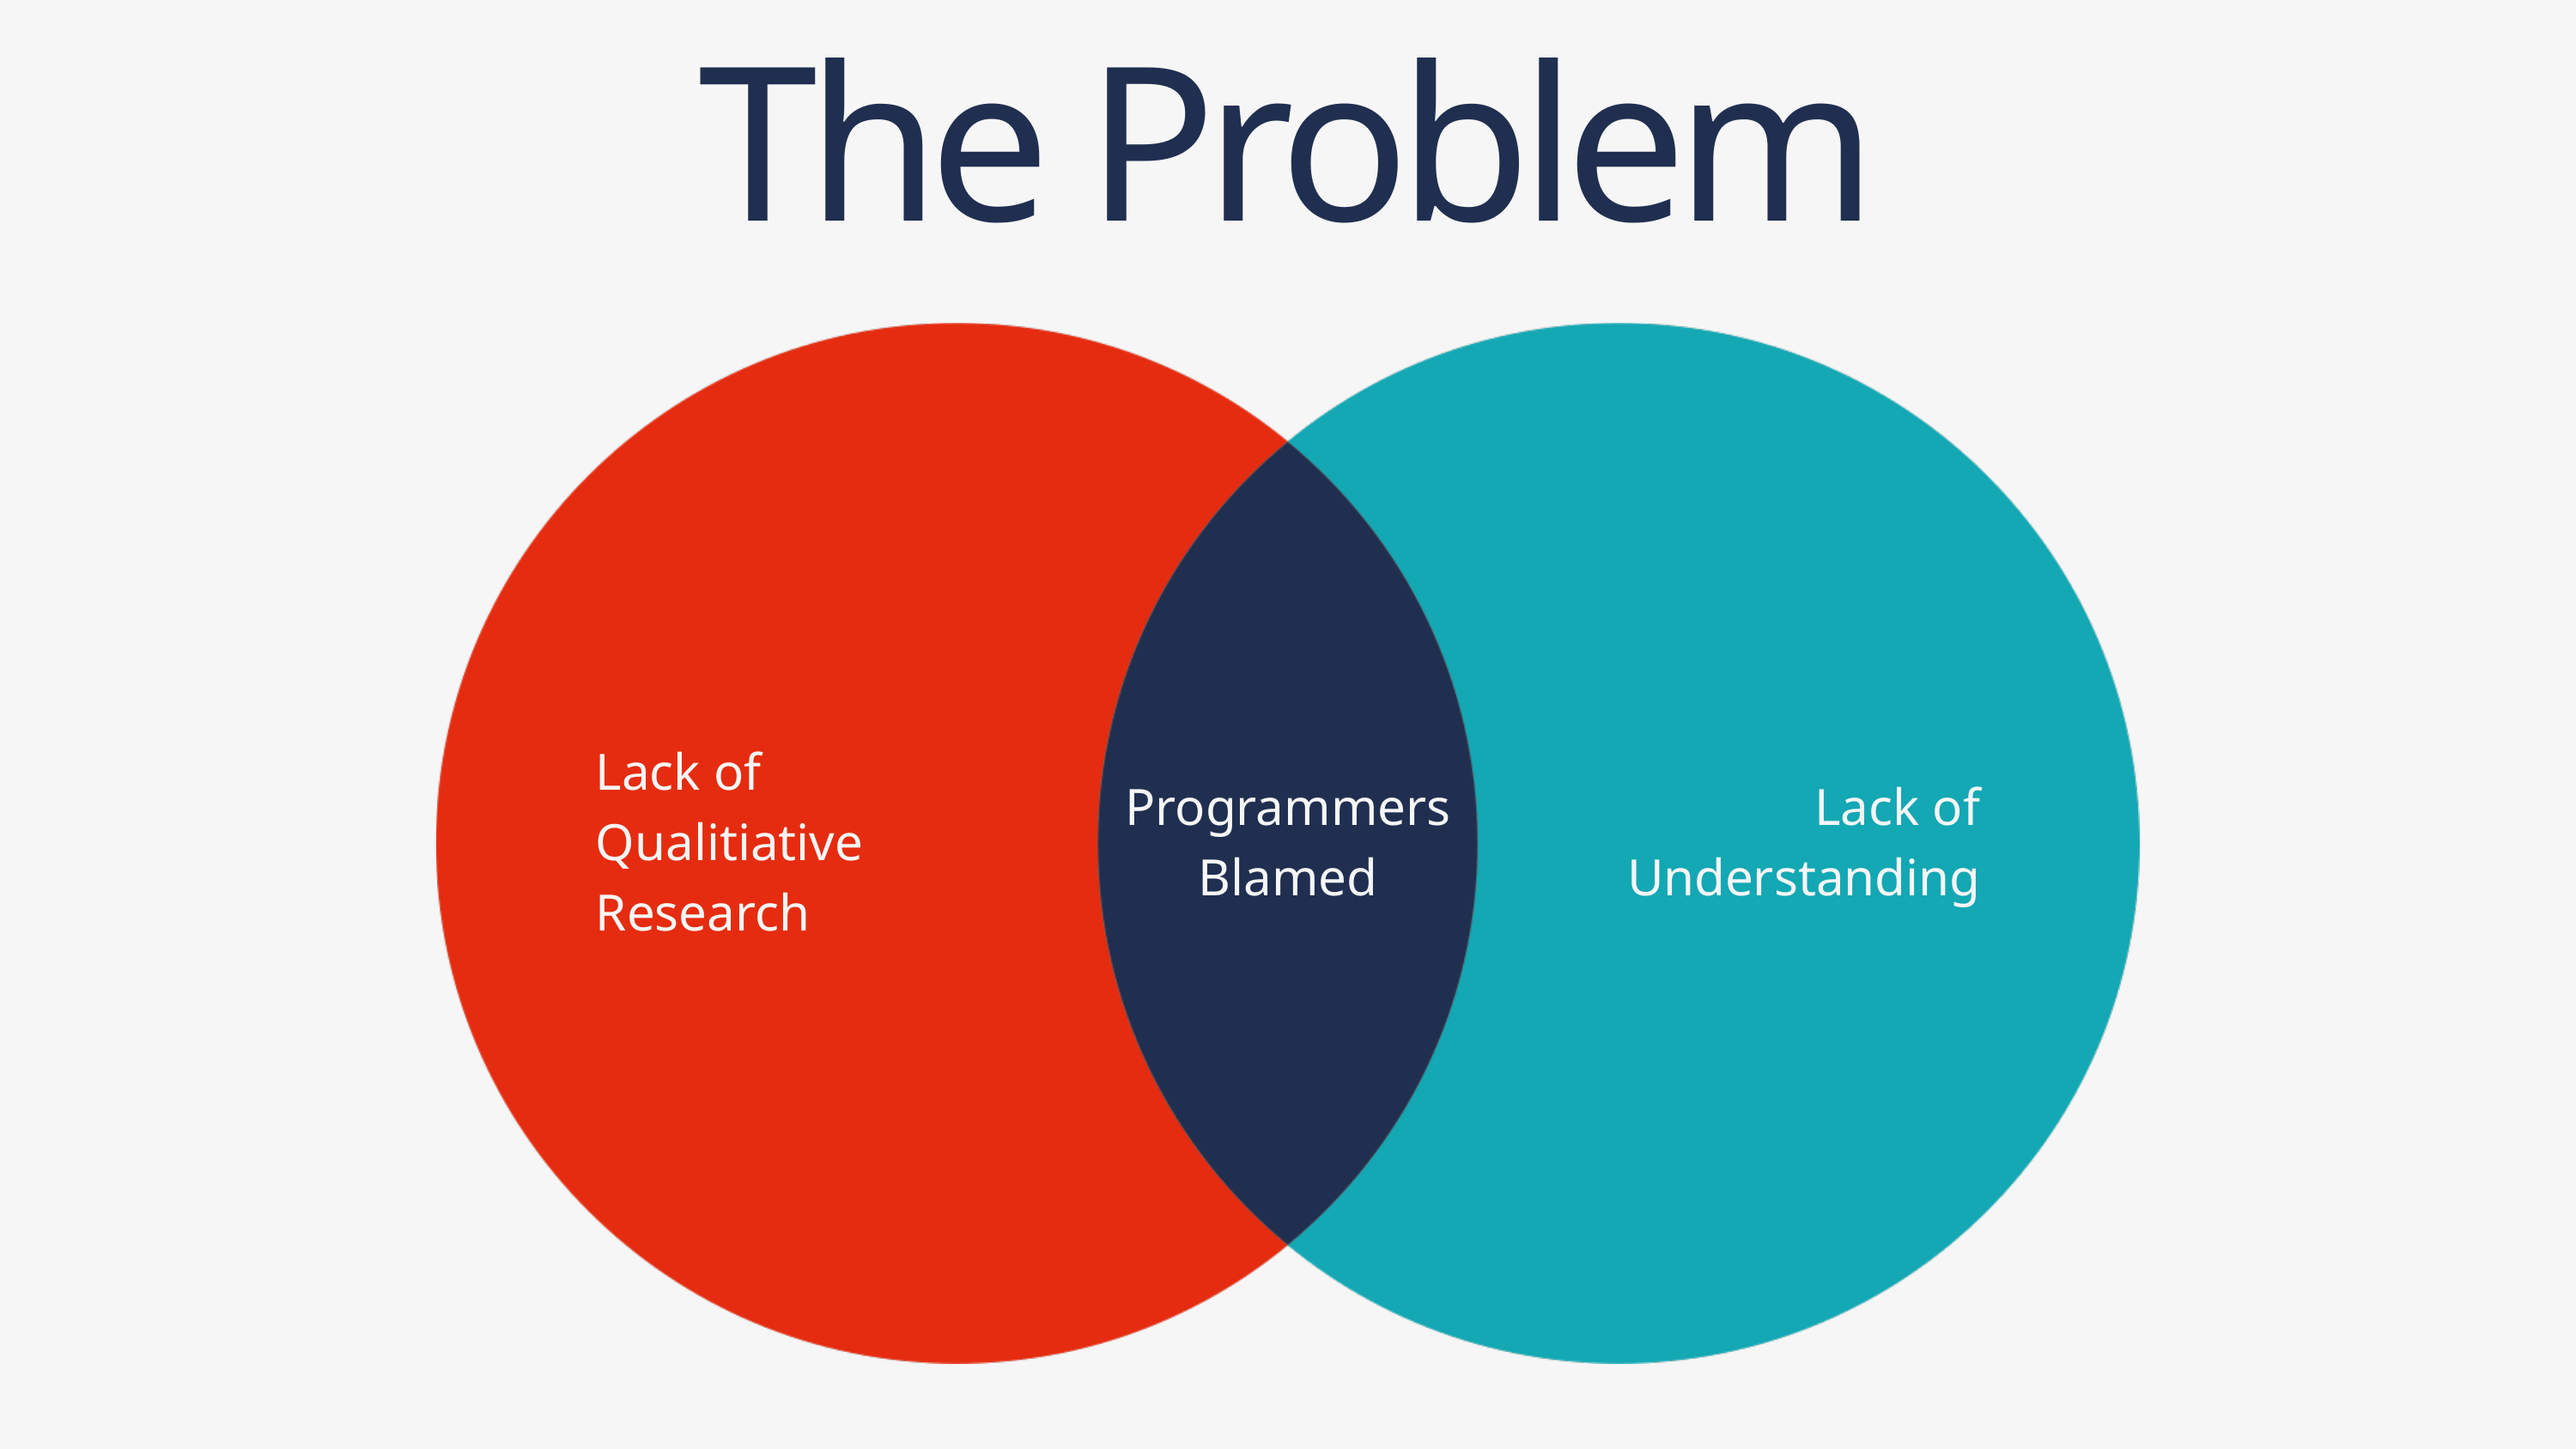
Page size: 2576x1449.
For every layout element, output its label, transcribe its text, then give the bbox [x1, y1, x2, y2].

picture [435, 322, 2141, 1365]
text_box The Problem [489, 49, 2087, 264]
